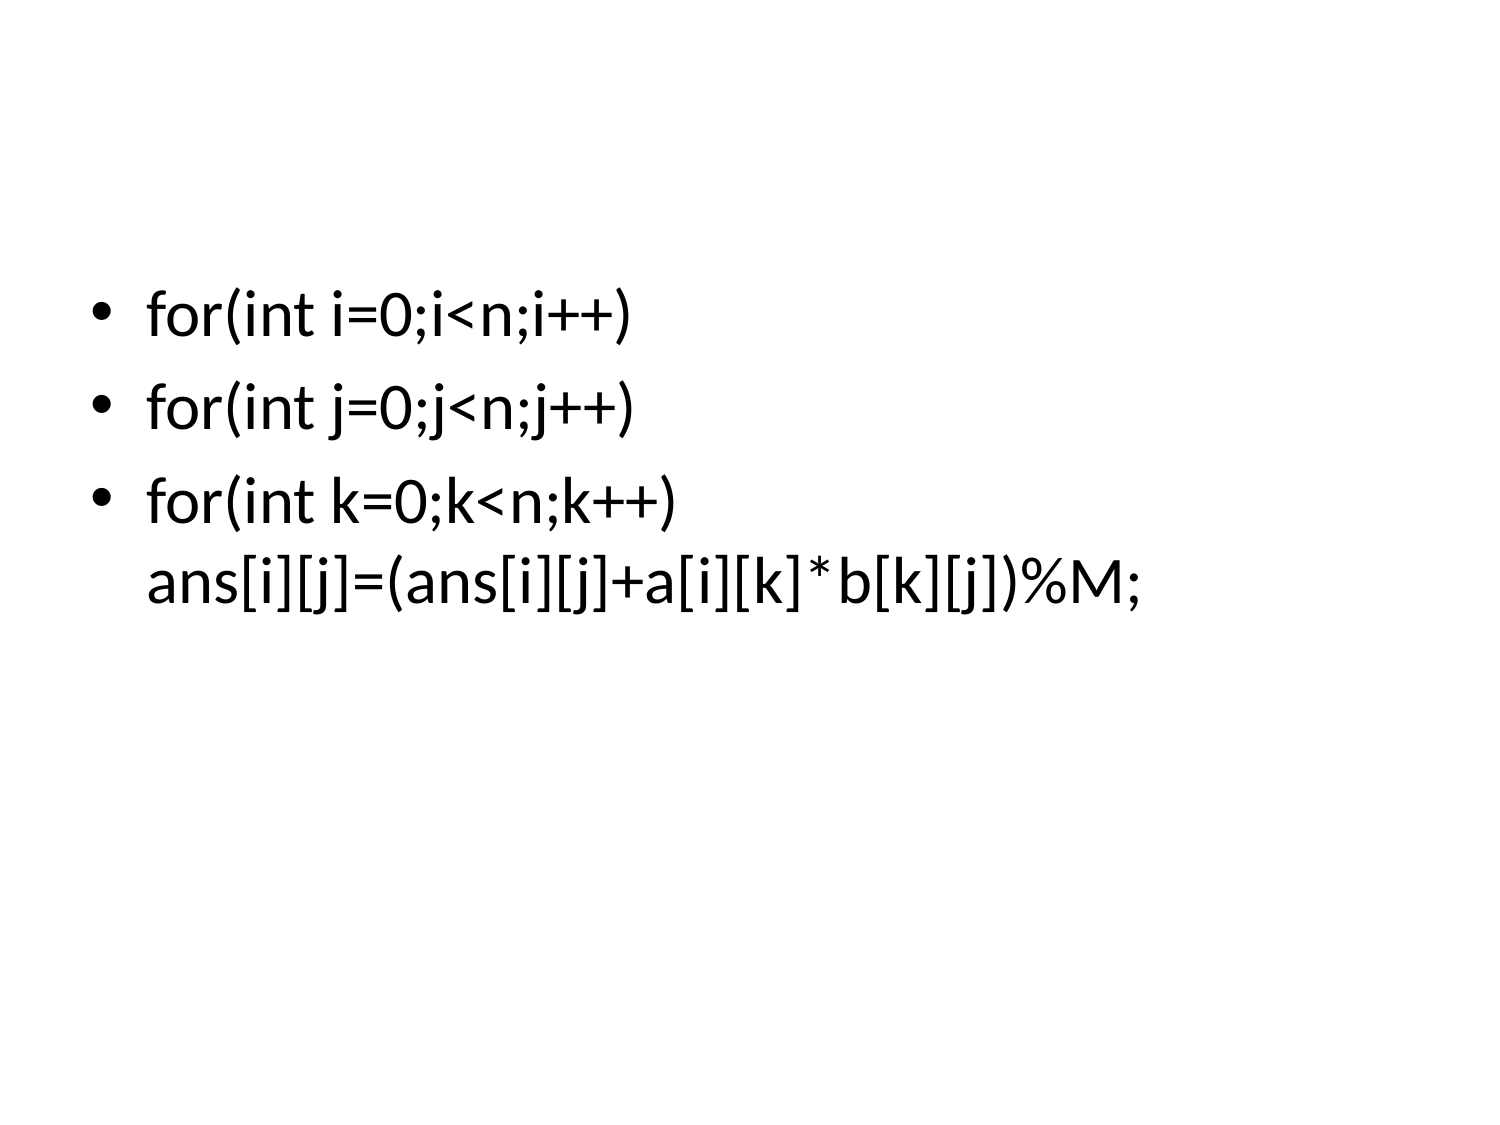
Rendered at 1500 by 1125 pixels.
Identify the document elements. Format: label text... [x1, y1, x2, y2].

list for(int i=0;i<n;i++) for(int j=0;j<n;j++) for(int k=0;k<n;k++) ans[i][j]=(ans[i][j]+a[i][k]*b[k][j])%M; [75, 262, 1425, 1005]
